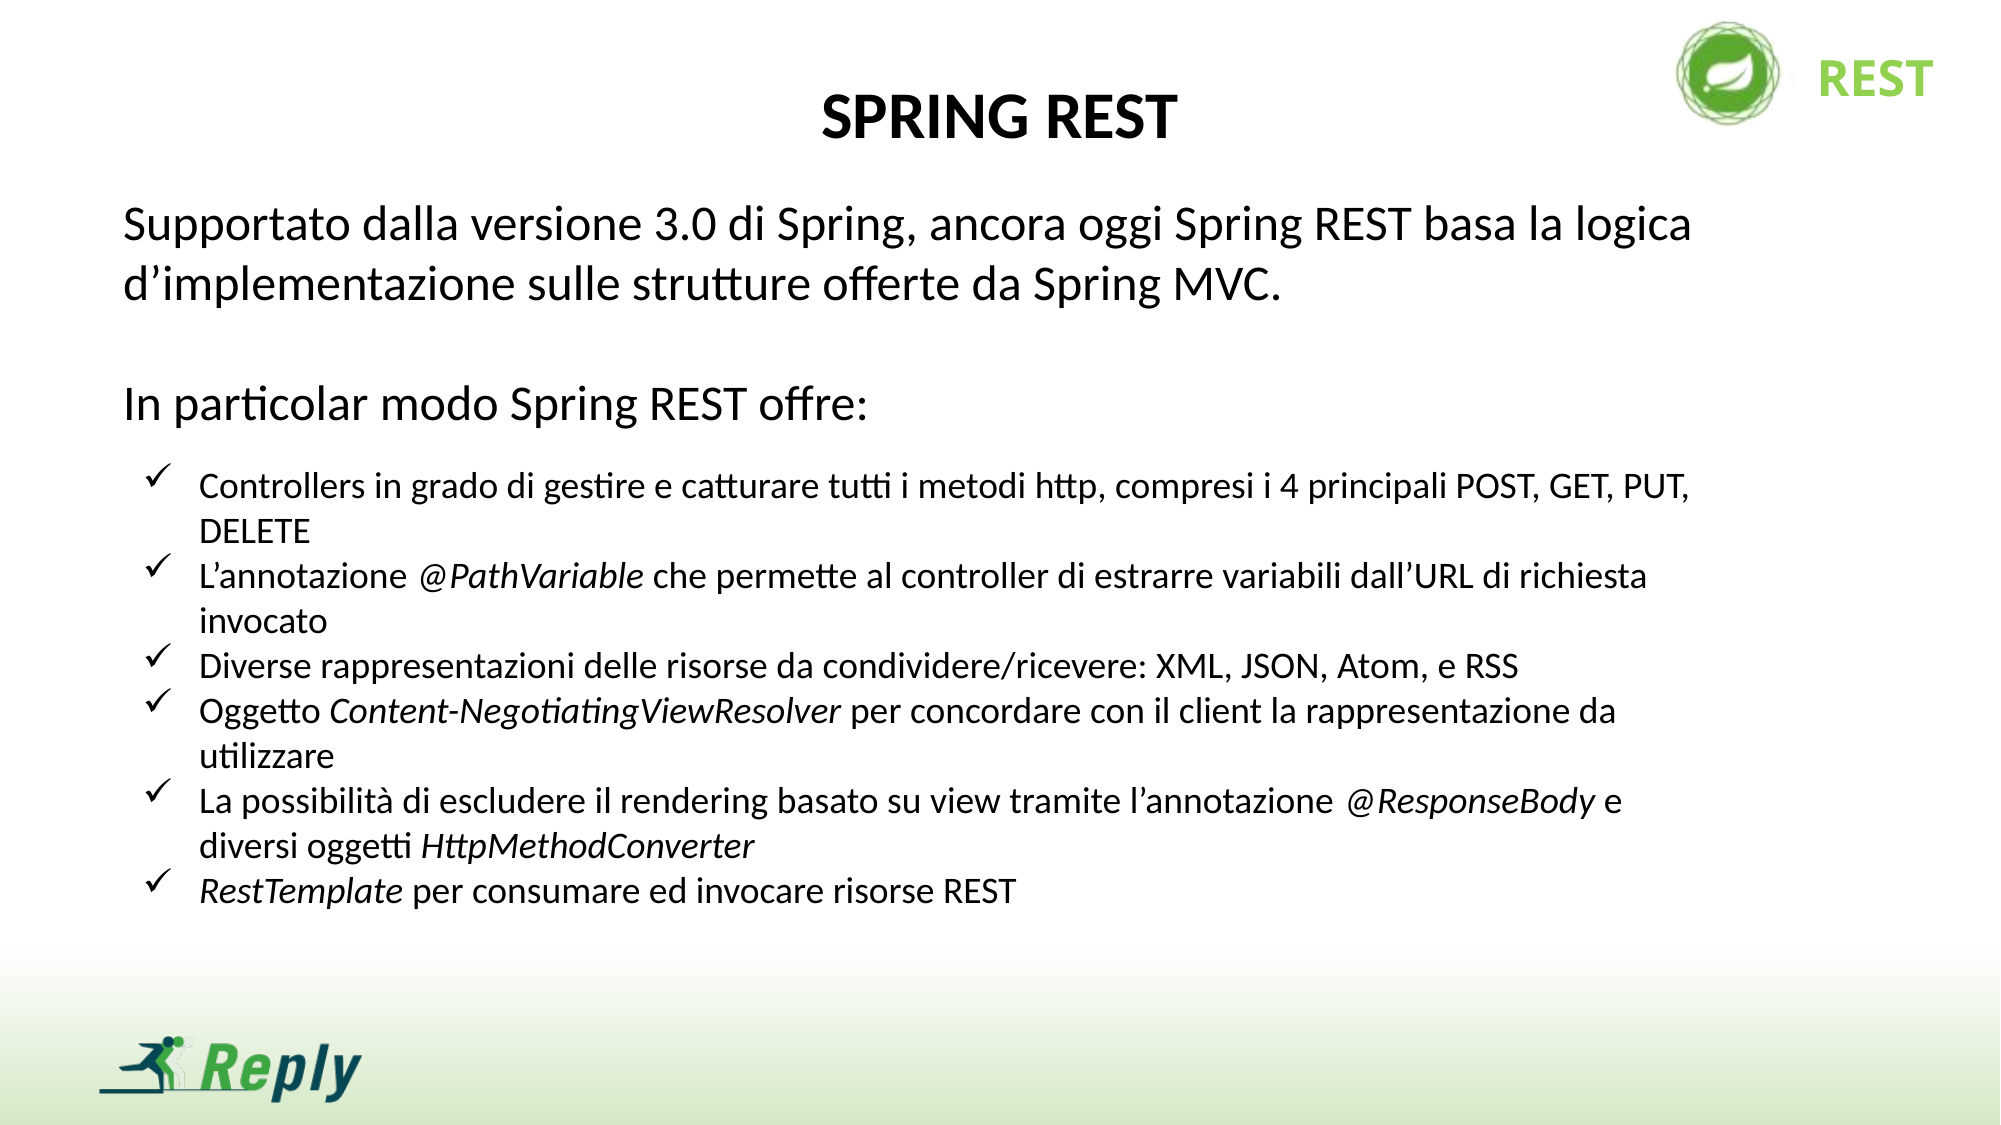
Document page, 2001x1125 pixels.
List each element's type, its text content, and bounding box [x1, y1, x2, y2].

text_box Controllers in grado di gestire e catturare tutti i metodi http, compresi i 4 principali POST, GET, PUT, DELETE L’annotazione @PathVariable che permette al controller di estrarre variabili dall’URL di richiesta invocato Diverse rappresentazioni delle risorse da condividere/ricevere: XML, JSON, Atom, e RSS Oggetto Content-NegotiatingViewResolver per concordare con il client la rappresentazione da utilizzare La possibilità di escludere il rendering basato su view tramite l’annotazione @ResponseBody e diversi oggetti HttpMethodConverter RestTemplate per consumare ed invocare risorse REST [128, 453, 1716, 1099]
picture [99, 1035, 363, 1103]
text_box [1633, 0, 2000, 132]
text_box SPRING REST [534, 64, 1466, 160]
text_box Supportato dalla versione 3.0 di Spring, ancora oggi Spring REST basa la logica d’implementazione sulle strutture offerte da Spring MVC. In particolar modo Spring REST offre: [108, 183, 1935, 438]
